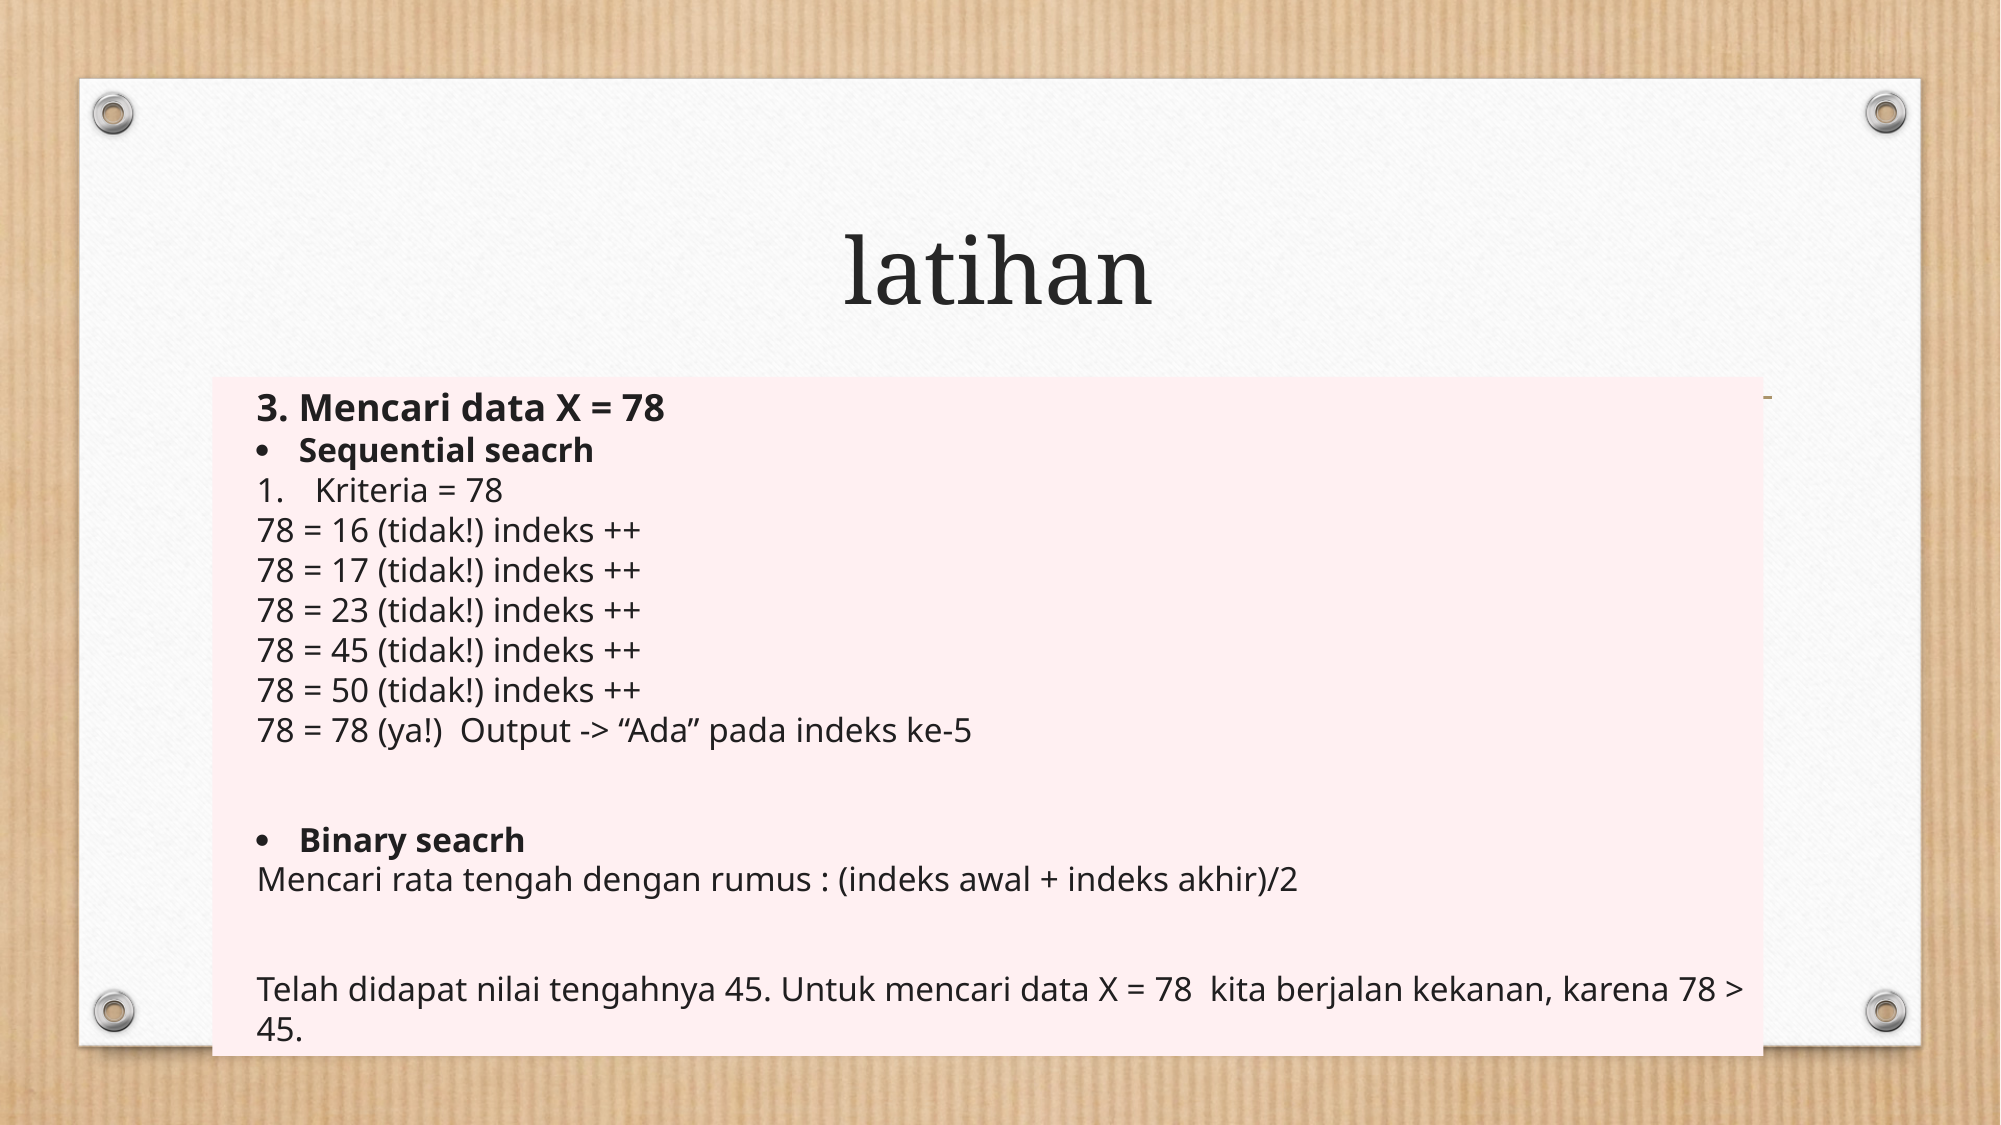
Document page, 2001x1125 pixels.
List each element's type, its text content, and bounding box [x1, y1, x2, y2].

list 3. Mencari data X = 78 · Sequential seacrh 1. Kriteria = 78 78 = 16 (tidak!) indeks ++ 78 = 17 (tidak!) indeks ++ 78 = 23 (tidak!) indeks ++ 78 = 45 (tidak!) indeks ++ 78 = 50 (tidak!) indeks ++ 78 = 78 (ya!) Output -> “Ada” pada indeks ke-5 · Binary seacrh Mencari rata tengah dengan rumus : (indeks awal + indeks akhir)/2 Telah didapat nilai tengahnya 45. Untuk mencari data X = 78 kita berjalan kekanan, karena 78 > 45. [212, 376, 1764, 1056]
title latihan [212, 161, 1788, 375]
picture [0, 0, 2001, 1125]
